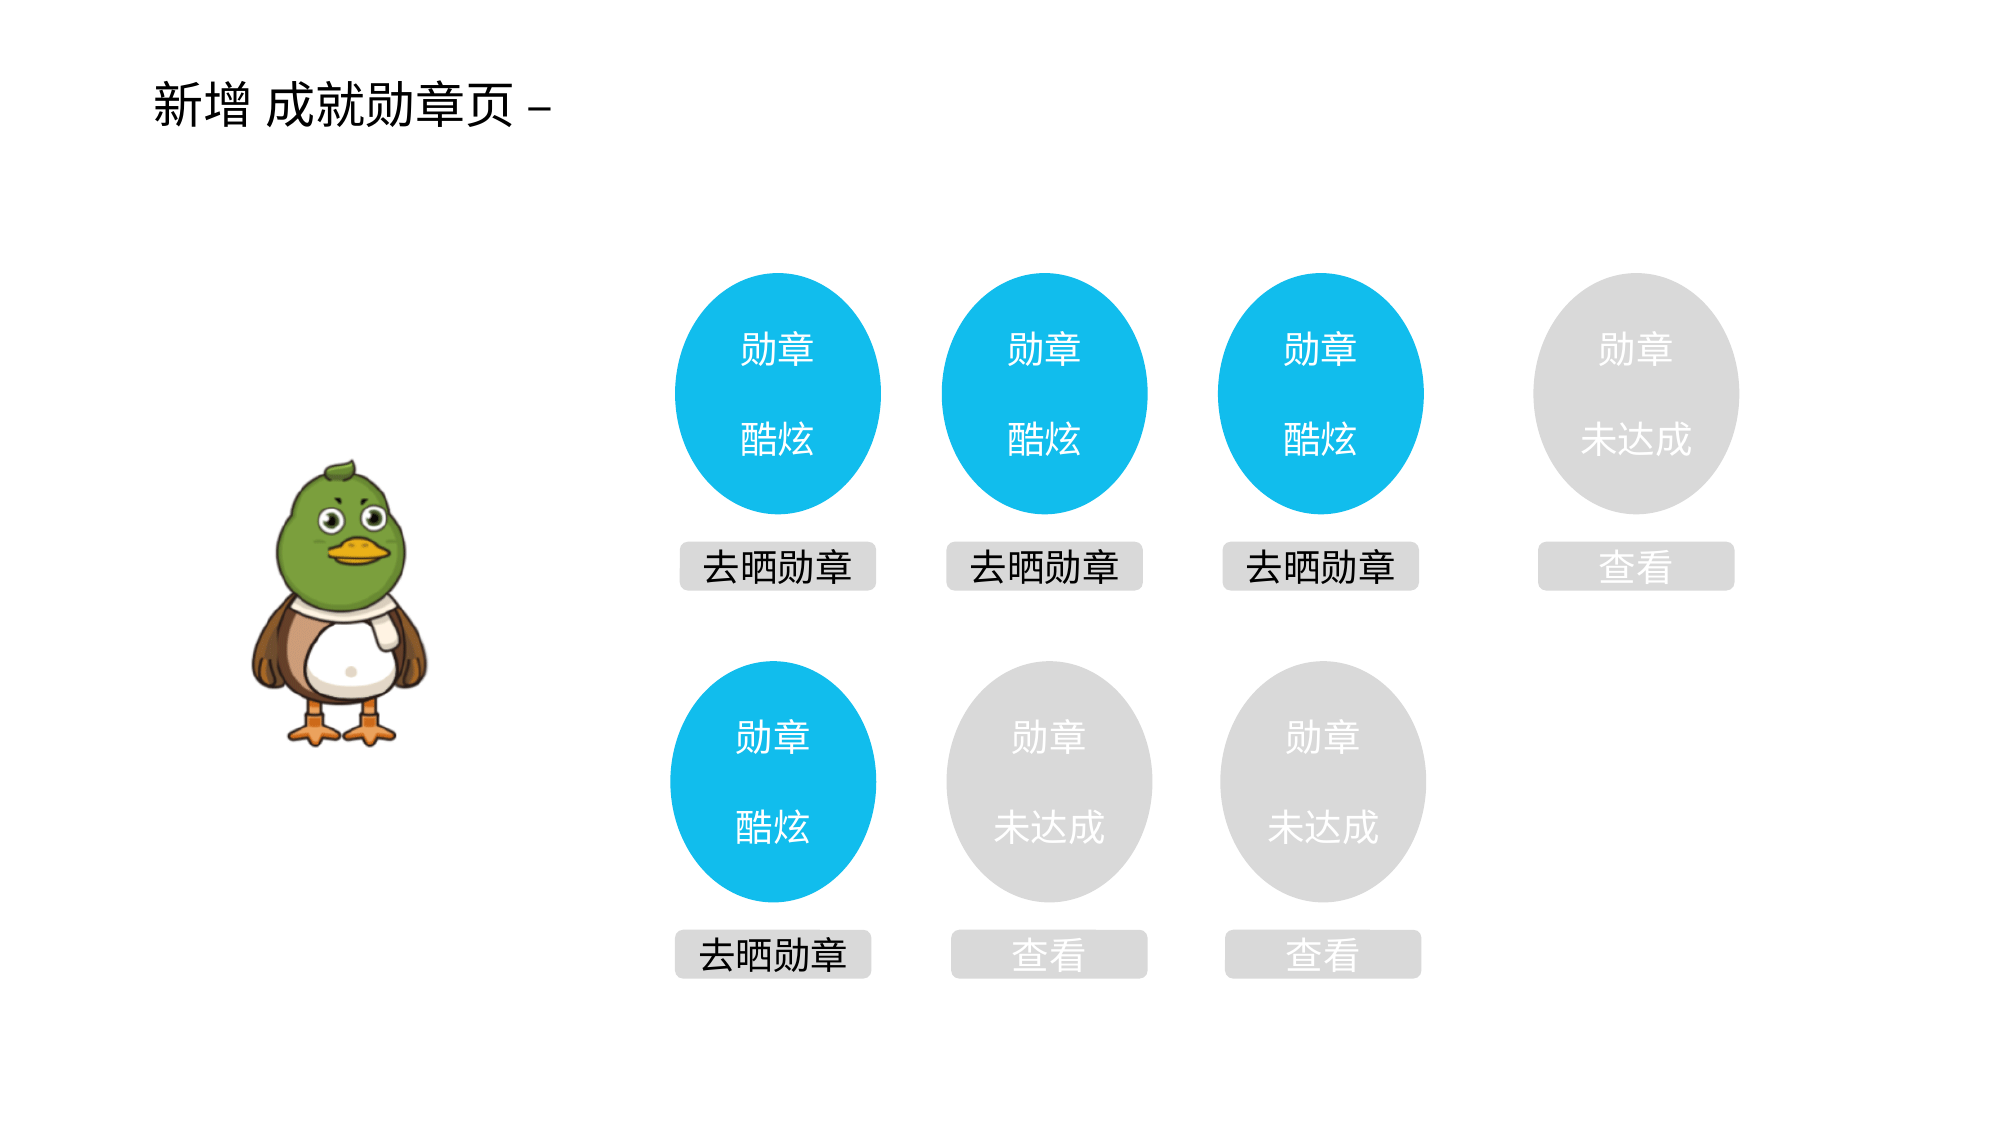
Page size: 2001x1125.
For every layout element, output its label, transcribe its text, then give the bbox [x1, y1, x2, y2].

text_box 去晒勋章 [678, 540, 878, 592]
picture [99, 306, 571, 778]
text_box 查看 [1223, 928, 1423, 980]
text_box 勋章 酷炫 [940, 272, 1149, 516]
text_box 去晒勋章 [1221, 540, 1421, 592]
text_box 勋章 未达成 [945, 660, 1154, 904]
text_box 勋章 酷炫 [669, 660, 878, 904]
text_box 勋章 未达成 [1532, 272, 1741, 516]
text_box 勋章 酷炫 [674, 272, 883, 516]
text_box 勋章 未达成 [1219, 660, 1428, 904]
text_box 查看 [1536, 540, 1736, 592]
text_box 勋章 酷炫 [1216, 272, 1425, 516]
text_box 去晒勋章 [673, 928, 873, 980]
text_box 新增 成就勋章页 – [139, 65, 1187, 141]
text_box 去晒勋章 [945, 540, 1144, 592]
text_box 查看 [950, 928, 1149, 980]
